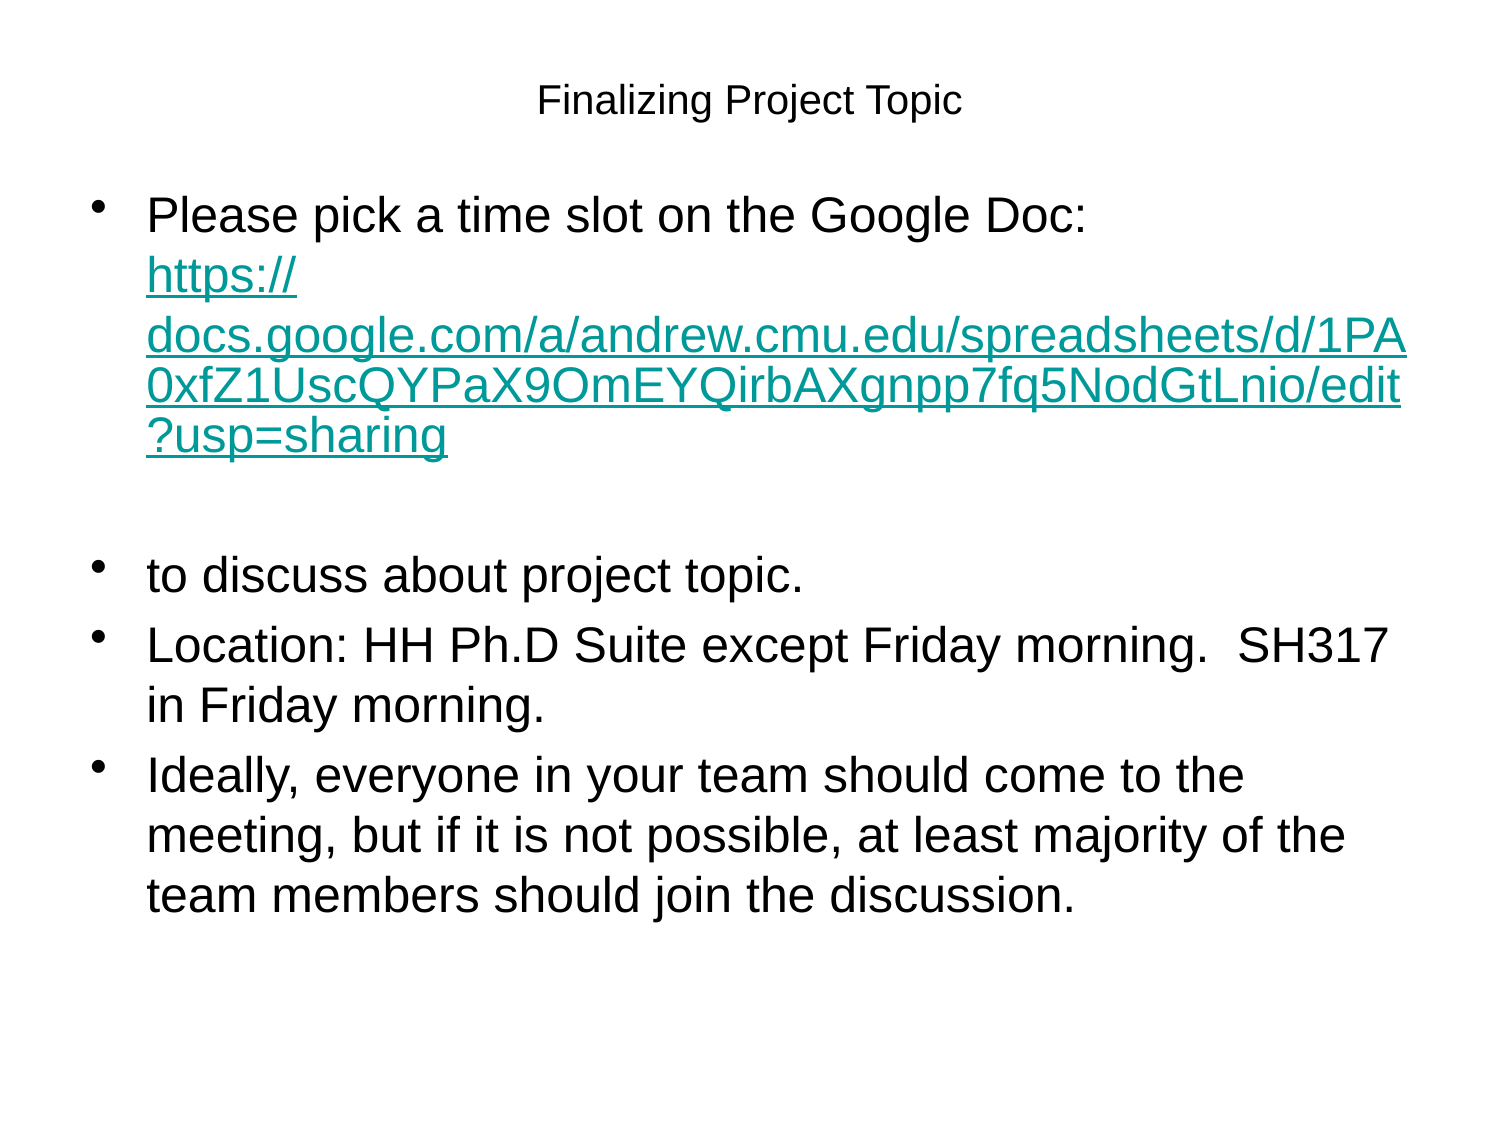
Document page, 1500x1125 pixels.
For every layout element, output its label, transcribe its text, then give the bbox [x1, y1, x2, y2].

list Please pick a time slot on the Google Doc: https://docs.google.com/a/andrew.cmu.edu/spreadsheets/d/1PA0xfZ1UscQYPaX9OmEYQirbAXgnpp7fq5NodGtLnio/edit?usp=sharing to discuss about project topic. Location: HH Ph.D Suite except Friday morning. SH317 in Friday morning. Ideally, everyone in your team should come to the meeting, but if it is not possible, at least majority of the team members should join the discussion. [75, 174, 1425, 1005]
title Finalizing Project Topic [75, 45, 1425, 150]
